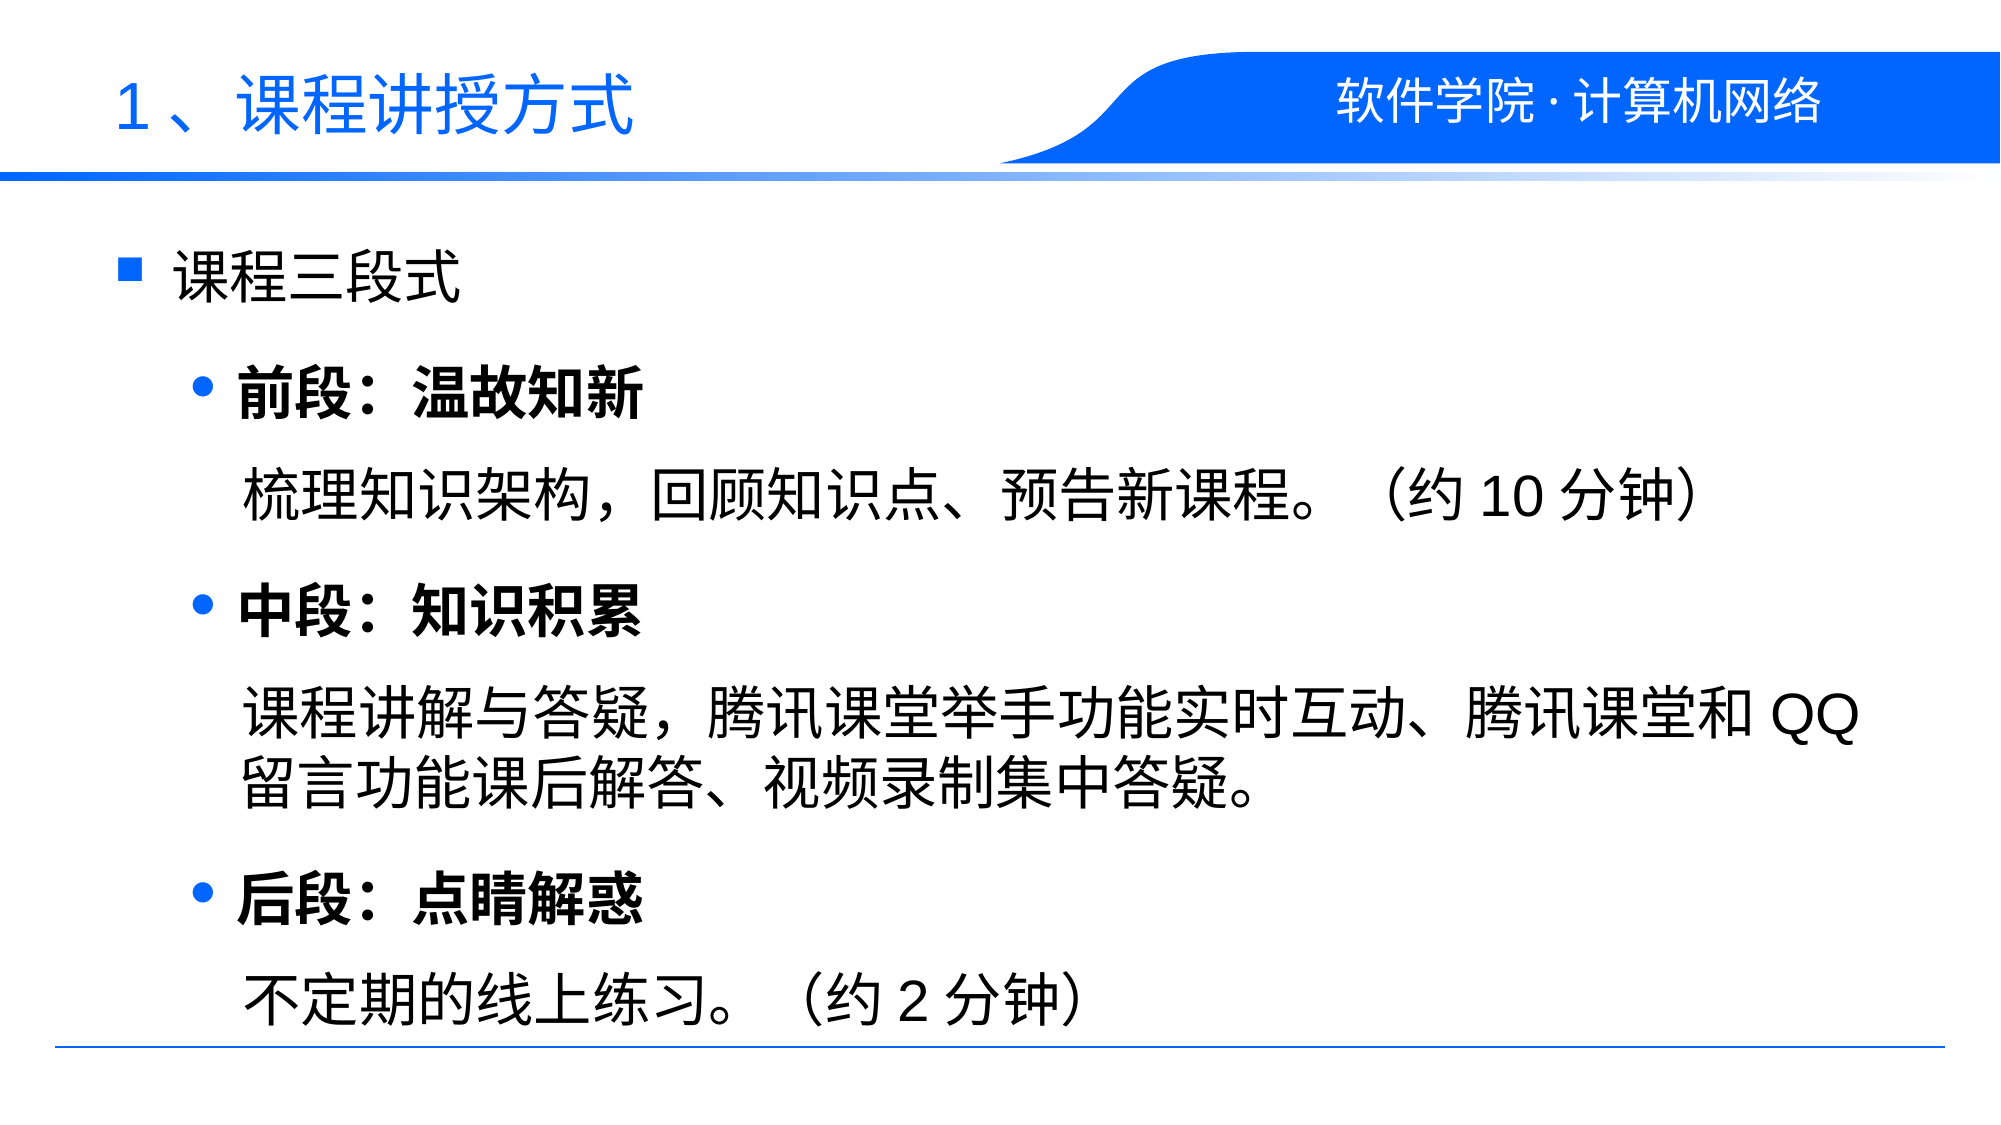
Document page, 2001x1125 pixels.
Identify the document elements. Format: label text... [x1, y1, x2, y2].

list 课程三段式 前段：温故知新 梳理知识架构，回顾知识点、预告新课程。（约10分钟） 中段：知识积累 课程讲解与答疑，腾讯课堂举手功能实时互动、腾讯课堂和QQ留言功能课后解答、视频录制集中答疑。 后段：点睛解惑 不定期的线上练习。（约2分钟） [99, 197, 1901, 1007]
title 1、课程讲授方式 [99, 44, 1901, 162]
